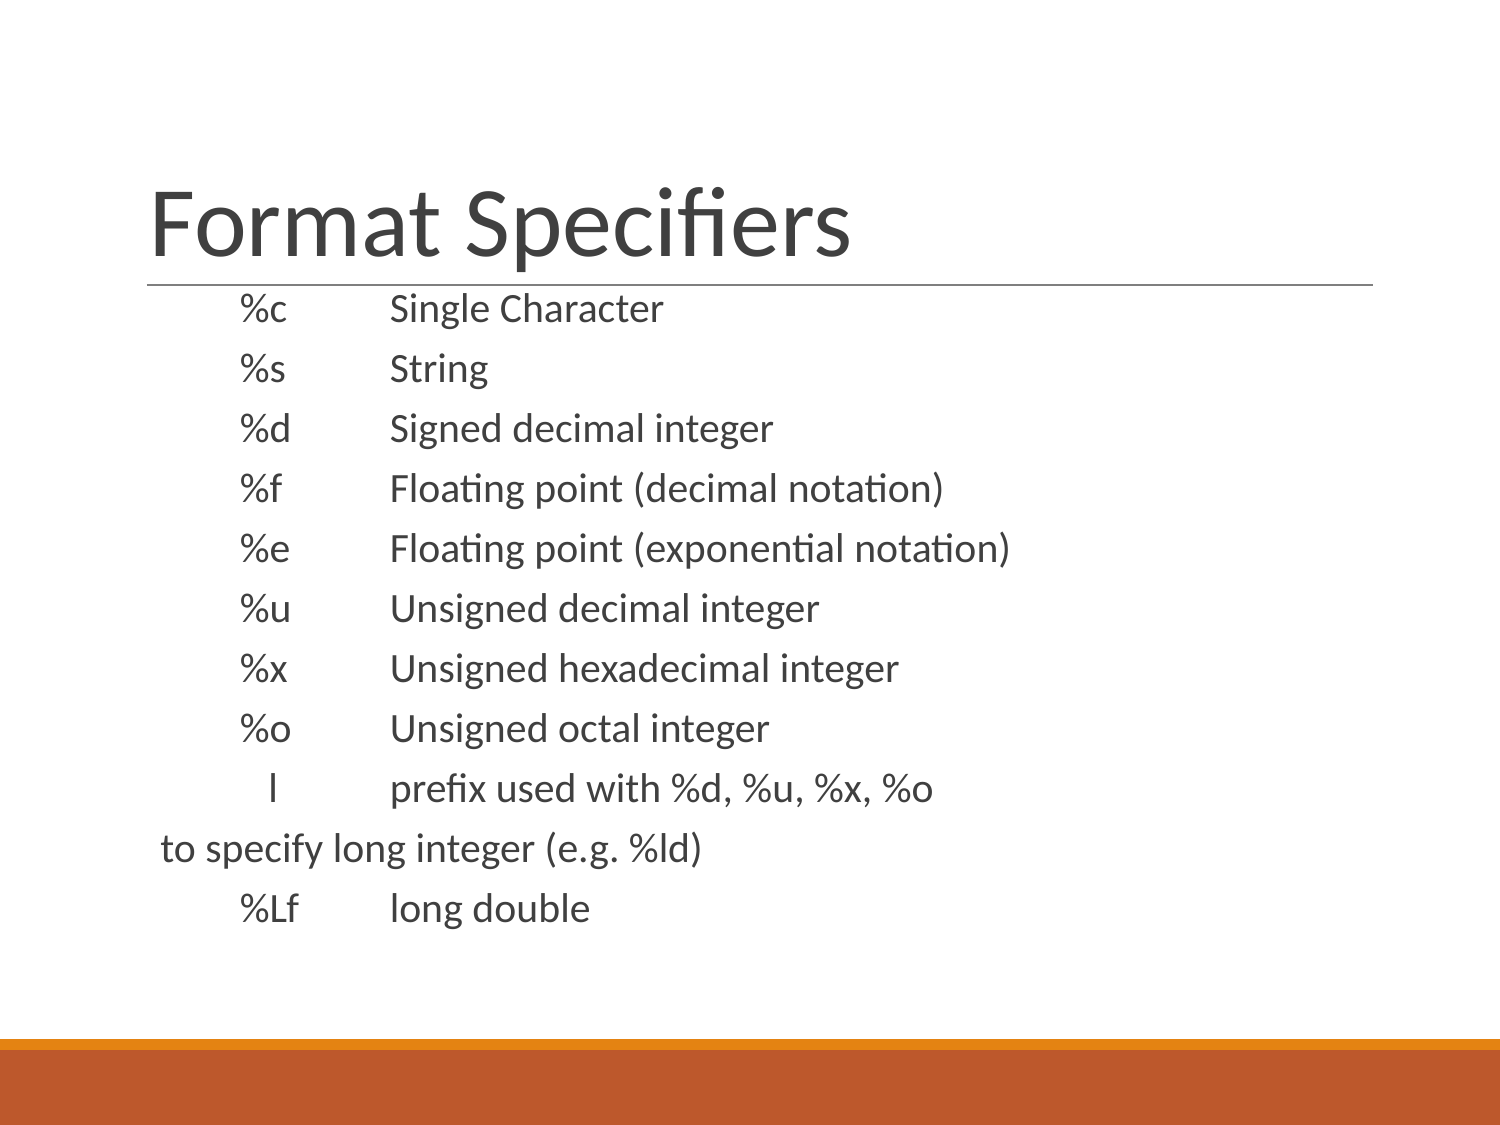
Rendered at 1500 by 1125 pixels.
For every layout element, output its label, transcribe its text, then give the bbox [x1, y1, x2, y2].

title Format Specifiers [134, 47, 1373, 285]
list %c Single Character %s String %d Signed decimal integer %f Floating point (decimal notation) %e Floating point (exponential notation) %u Unsigned decimal integer %x Unsigned hexadecimal integer %o Unsigned octal integer l prefix used with %d, %u, %x, %o to specify long integer (e.g. %ld) %Lf long double [75, 287, 1500, 963]
